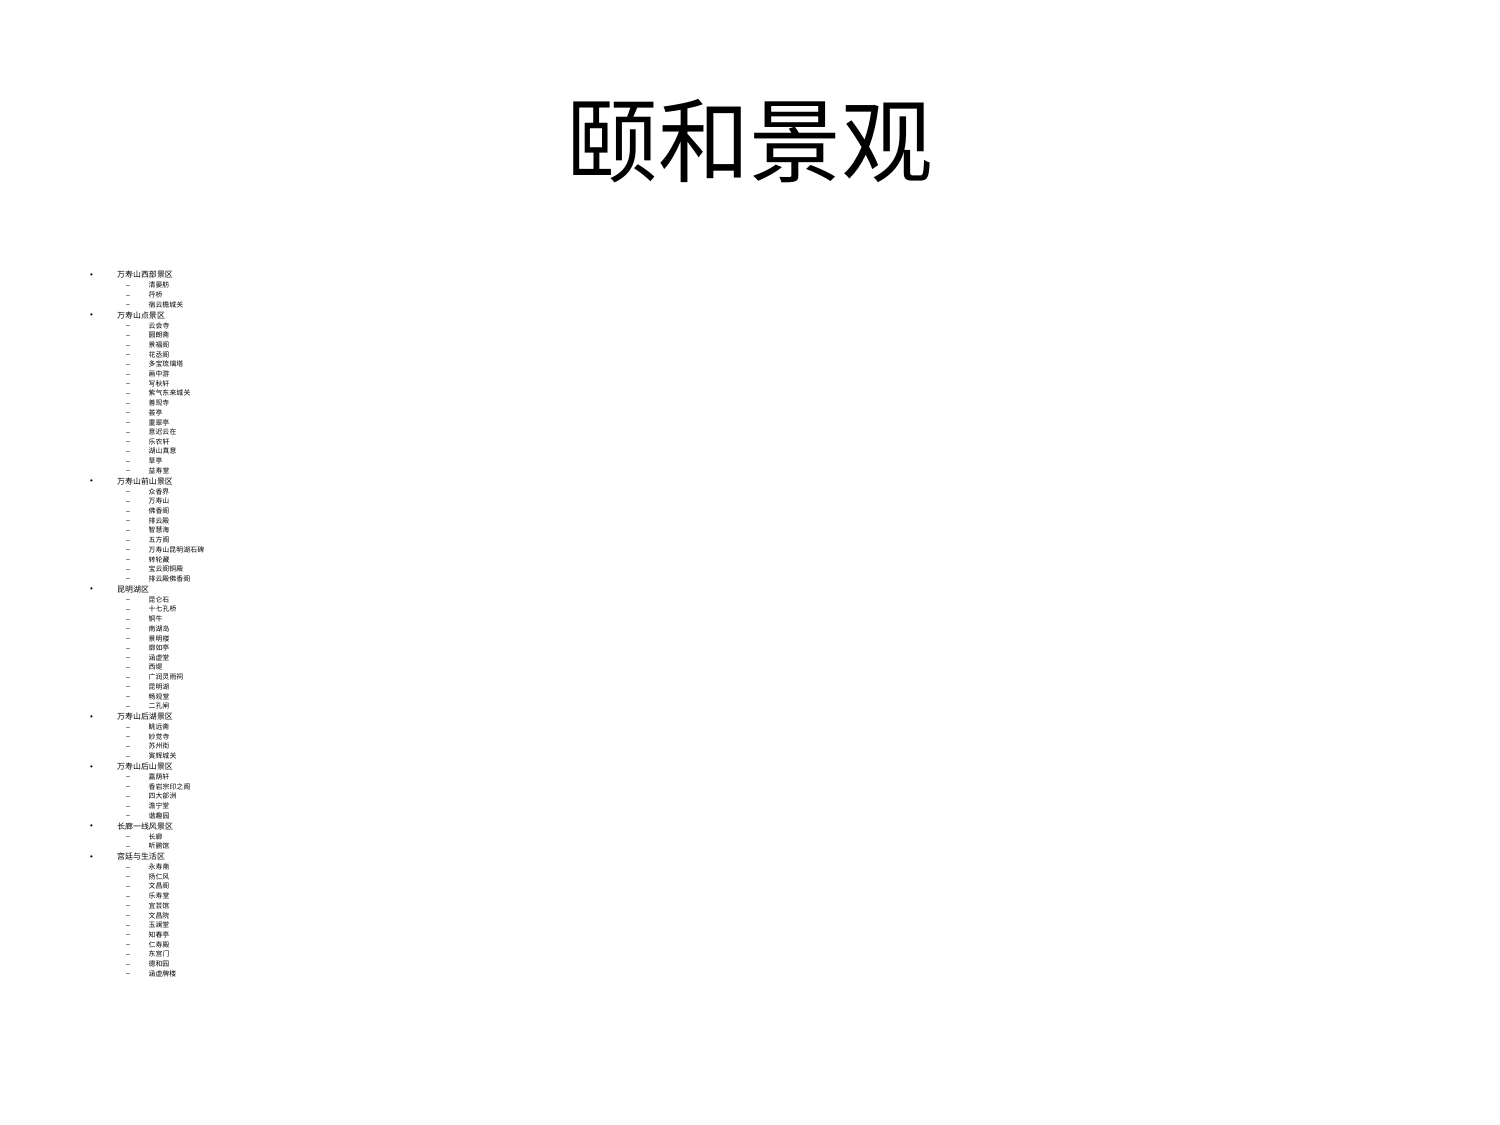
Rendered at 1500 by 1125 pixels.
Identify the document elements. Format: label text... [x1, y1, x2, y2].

list 万寿山西部景区 清晏舫 荇桥 宿云檐城关 万寿山点景区 云会寺 圆朗斋 景福阁 花丞阁 多宝琉璃塔 画中游 写秋轩 紫气东来城关 善现寺 荟亭 重翠亭 意迟云在 乐农轩 湖山真意 草亭 益寿堂 万寿山前山景区 众香界 万寿山 佛香阁 排云殿 智慧海 五方阁 万寿山昆明湖石碑 转轮藏 宝云阁铜殿 排云殿佛香阁 昆明湖区 昆仑石 十七孔桥 铜牛 南湖岛 景明楼 廓如亭 涵虚堂 西堤 广润灵雨祠 昆明湖 畅观堂 二孔闸 万寿山后湖景区 眺远斋 妙觉寺 苏州街 寅辉城关 万寿山后山景区 嘉荫轩 香岩宗印之阁 四大部洲 澹宁堂 谐趣园 长廊一线风景区 长廊 听鹂馆 宫廷与生活区 永寿斋 扬仁风 文昌阁 乐寿堂 宜芸馆 文昌院 玉澜堂 知春亭 仁寿殿 东宫门 德和园 涵虚牌楼 [75, 262, 1425, 1005]
title 颐和景观 [75, 45, 1425, 233]
